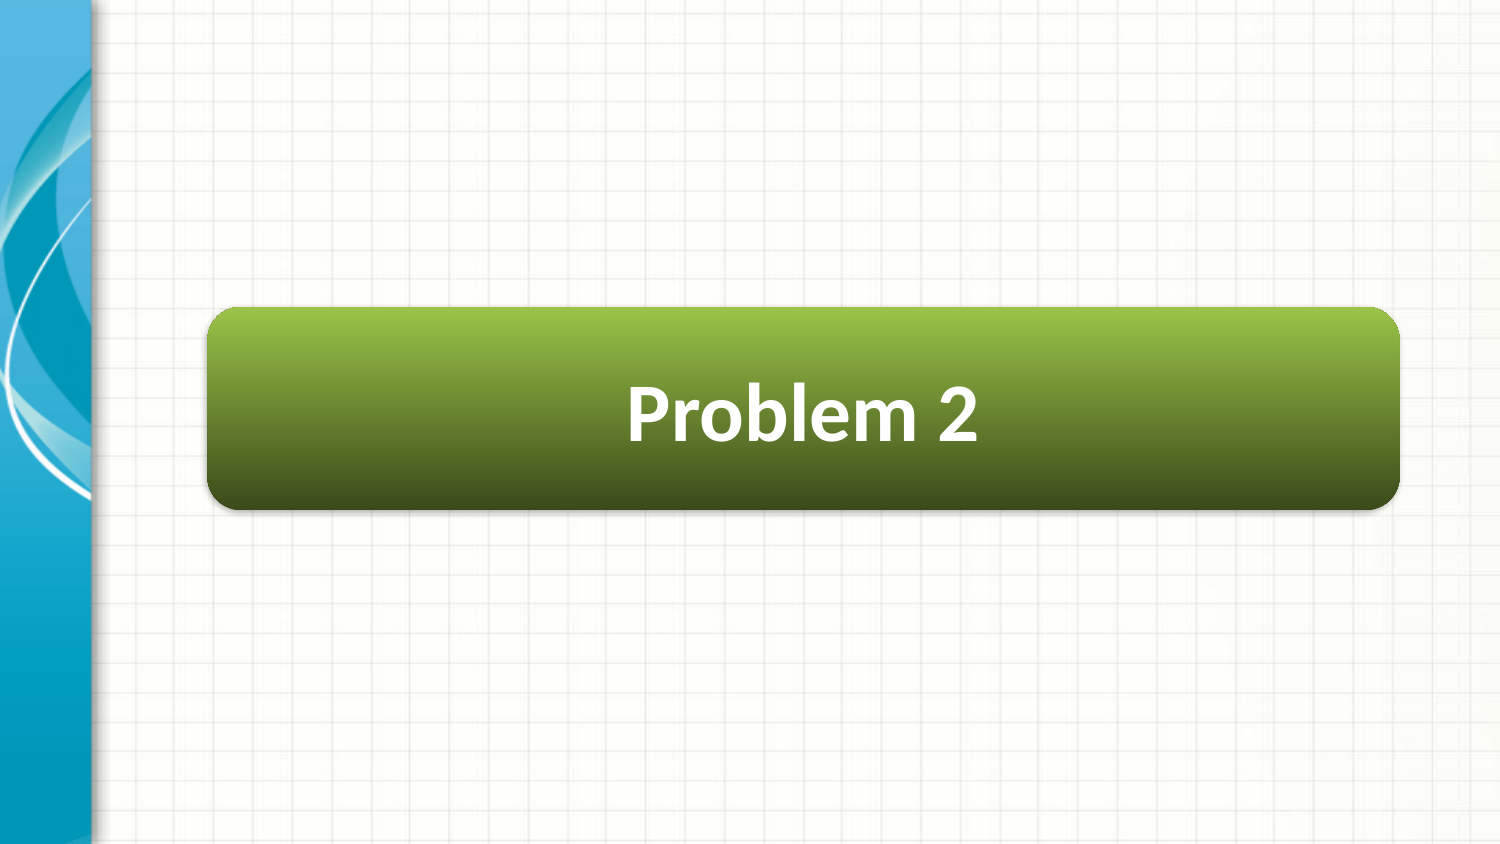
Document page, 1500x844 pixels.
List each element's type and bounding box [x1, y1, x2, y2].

text_box [207, 306, 1400, 511]
picture [0, 0, 1500, 844]
